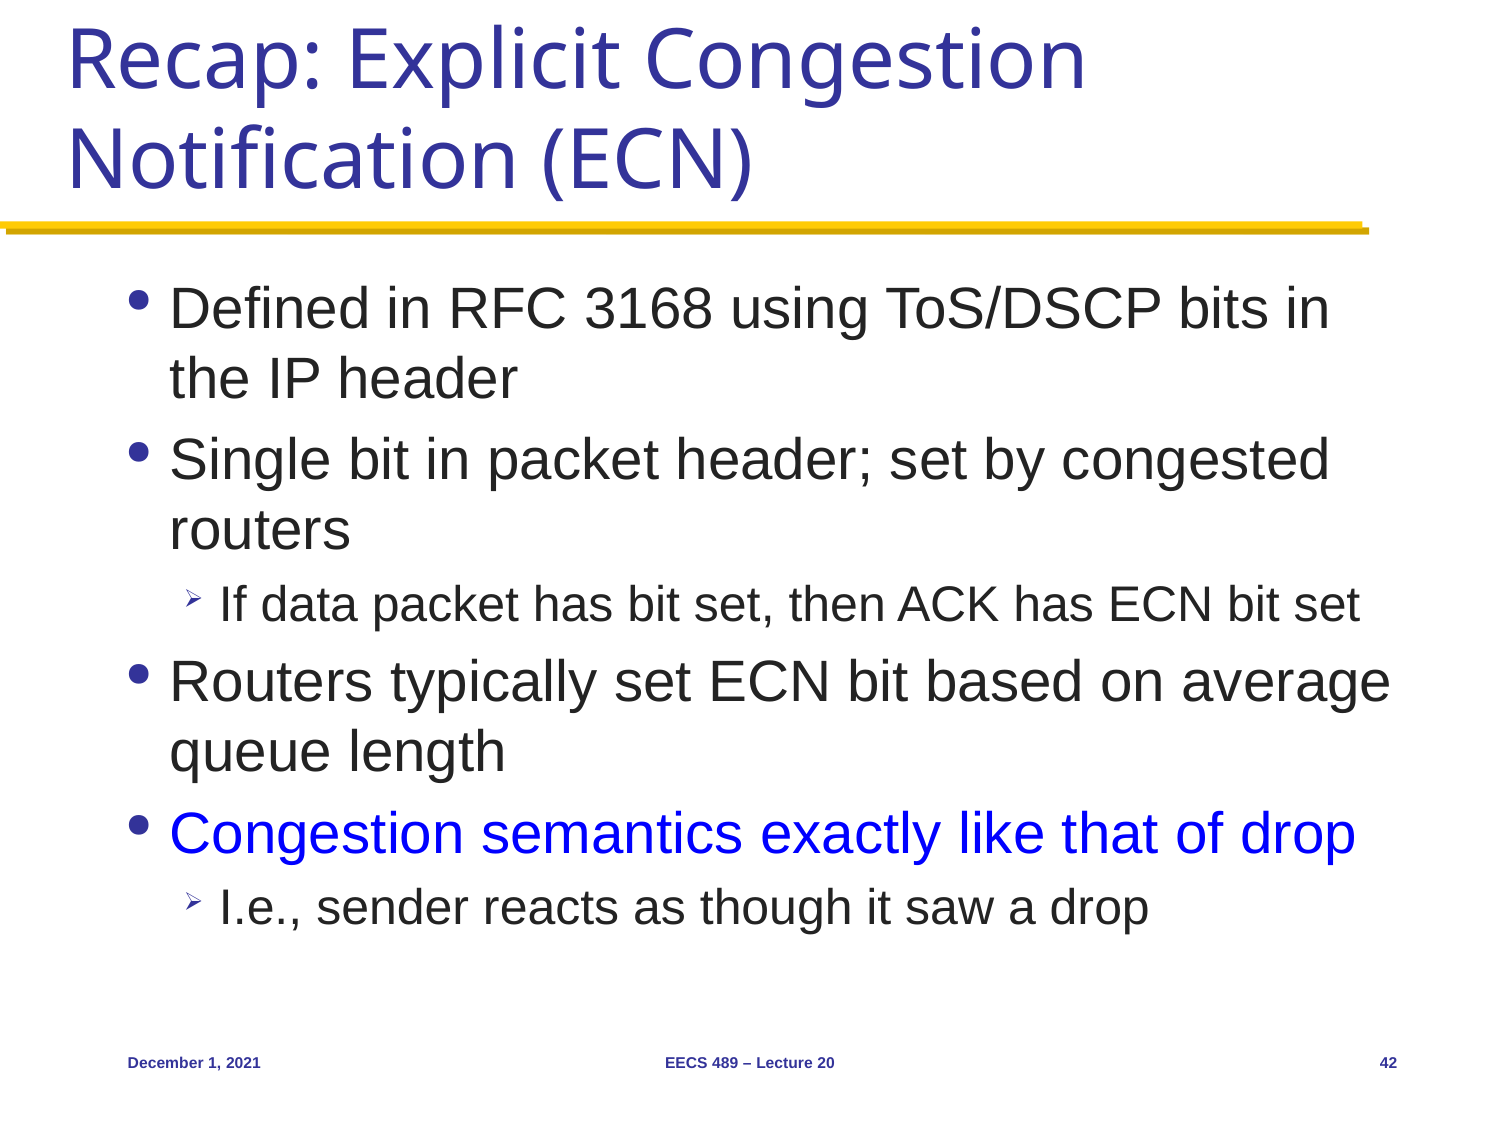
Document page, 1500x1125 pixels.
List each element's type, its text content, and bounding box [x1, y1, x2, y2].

list Defined in RFC 3168 using ToS/DSCP bits in the IP header Single bit in packet header; set by congested routers If data packet has bit set, then ACK has ECN bit set Routers typically set ECN bit based on average queue length Congestion semantics exactly like that of drop I.e., sender reacts as though it saw a drop [112, 262, 1413, 988]
footer EECS 489 – Lecture 20 [512, 1024, 988, 1101]
slide_number 42 [1312, 1024, 1413, 1101]
title Recap: Explicit Congestion Notification (ECN) [49, 24, 1451, 213]
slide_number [112, 1024, 426, 1101]
